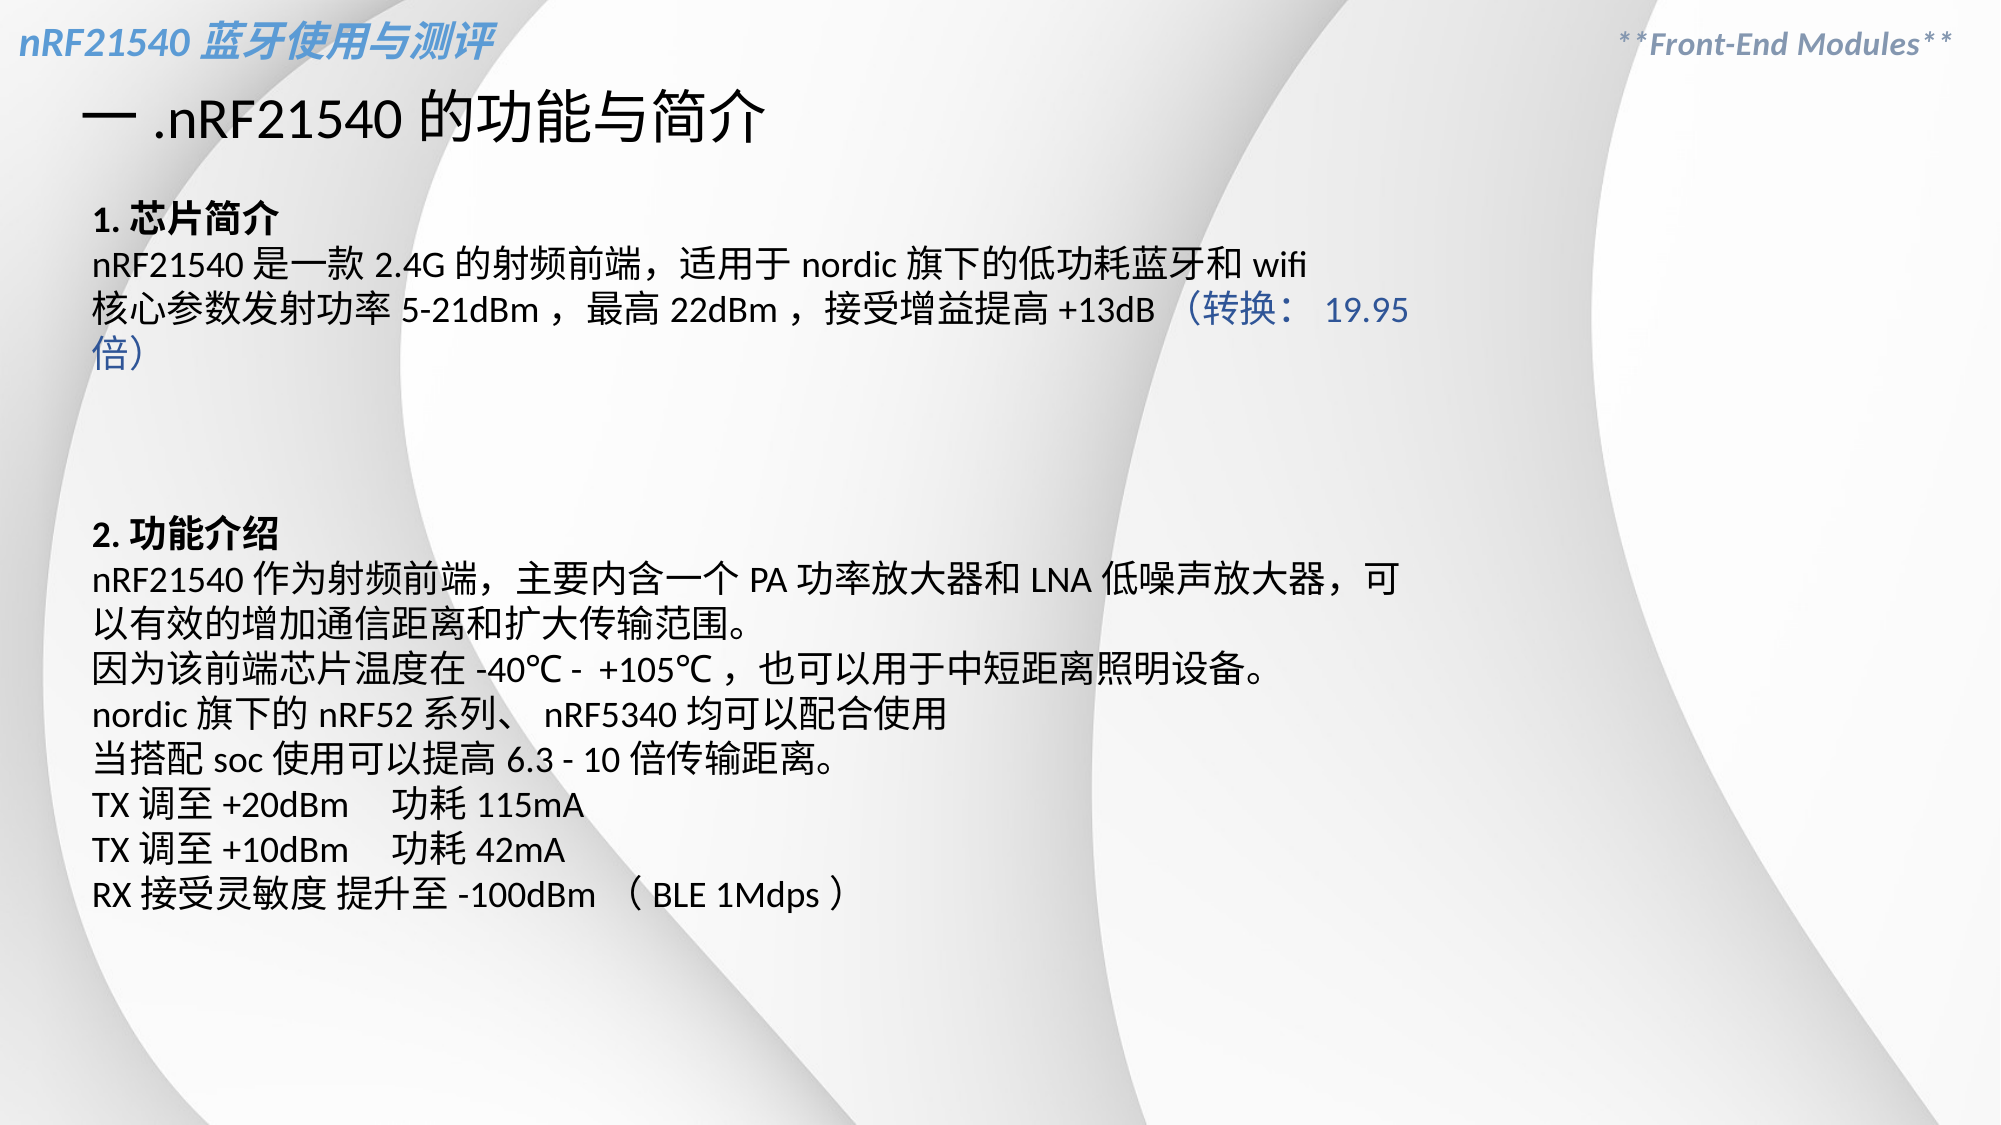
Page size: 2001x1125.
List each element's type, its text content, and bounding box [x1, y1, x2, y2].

text_box 一.nRF21540的功能与简介 [65, 72, 1076, 158]
text_box 1.芯片简介 nRF21540是一款2.4G的射频前端，适用于nordic旗下的低功耗蓝牙和wifi 核心参数发射功率5-21dBm，最高22dBm，接受增益提高+13dB（转换：19.95倍） 2.功能介绍 nRF21540作为射频前端，主要内含一个PA功率放大器和LNA低噪声放大器，可以有效的增加通信距离和扩大传输范围。 因为该前端芯片温度在-40℃ - +105℃，也可以用于中短距离照明设备。 nordic旗下的nRF52系列、nRF5340均可以配合使用 当搭配soc使用可以提高6.3 - 10倍传输距离。 TX调至+20dBm 功耗115mA TX调至+10dBm 功耗42mA RX接受灵敏度 提升至-100dBm（BLE 1Mdps） [77, 187, 1431, 352]
title nRF21540蓝牙使用与测评 [0, 12, 511, 73]
picture [0, 0, 2001, 1125]
